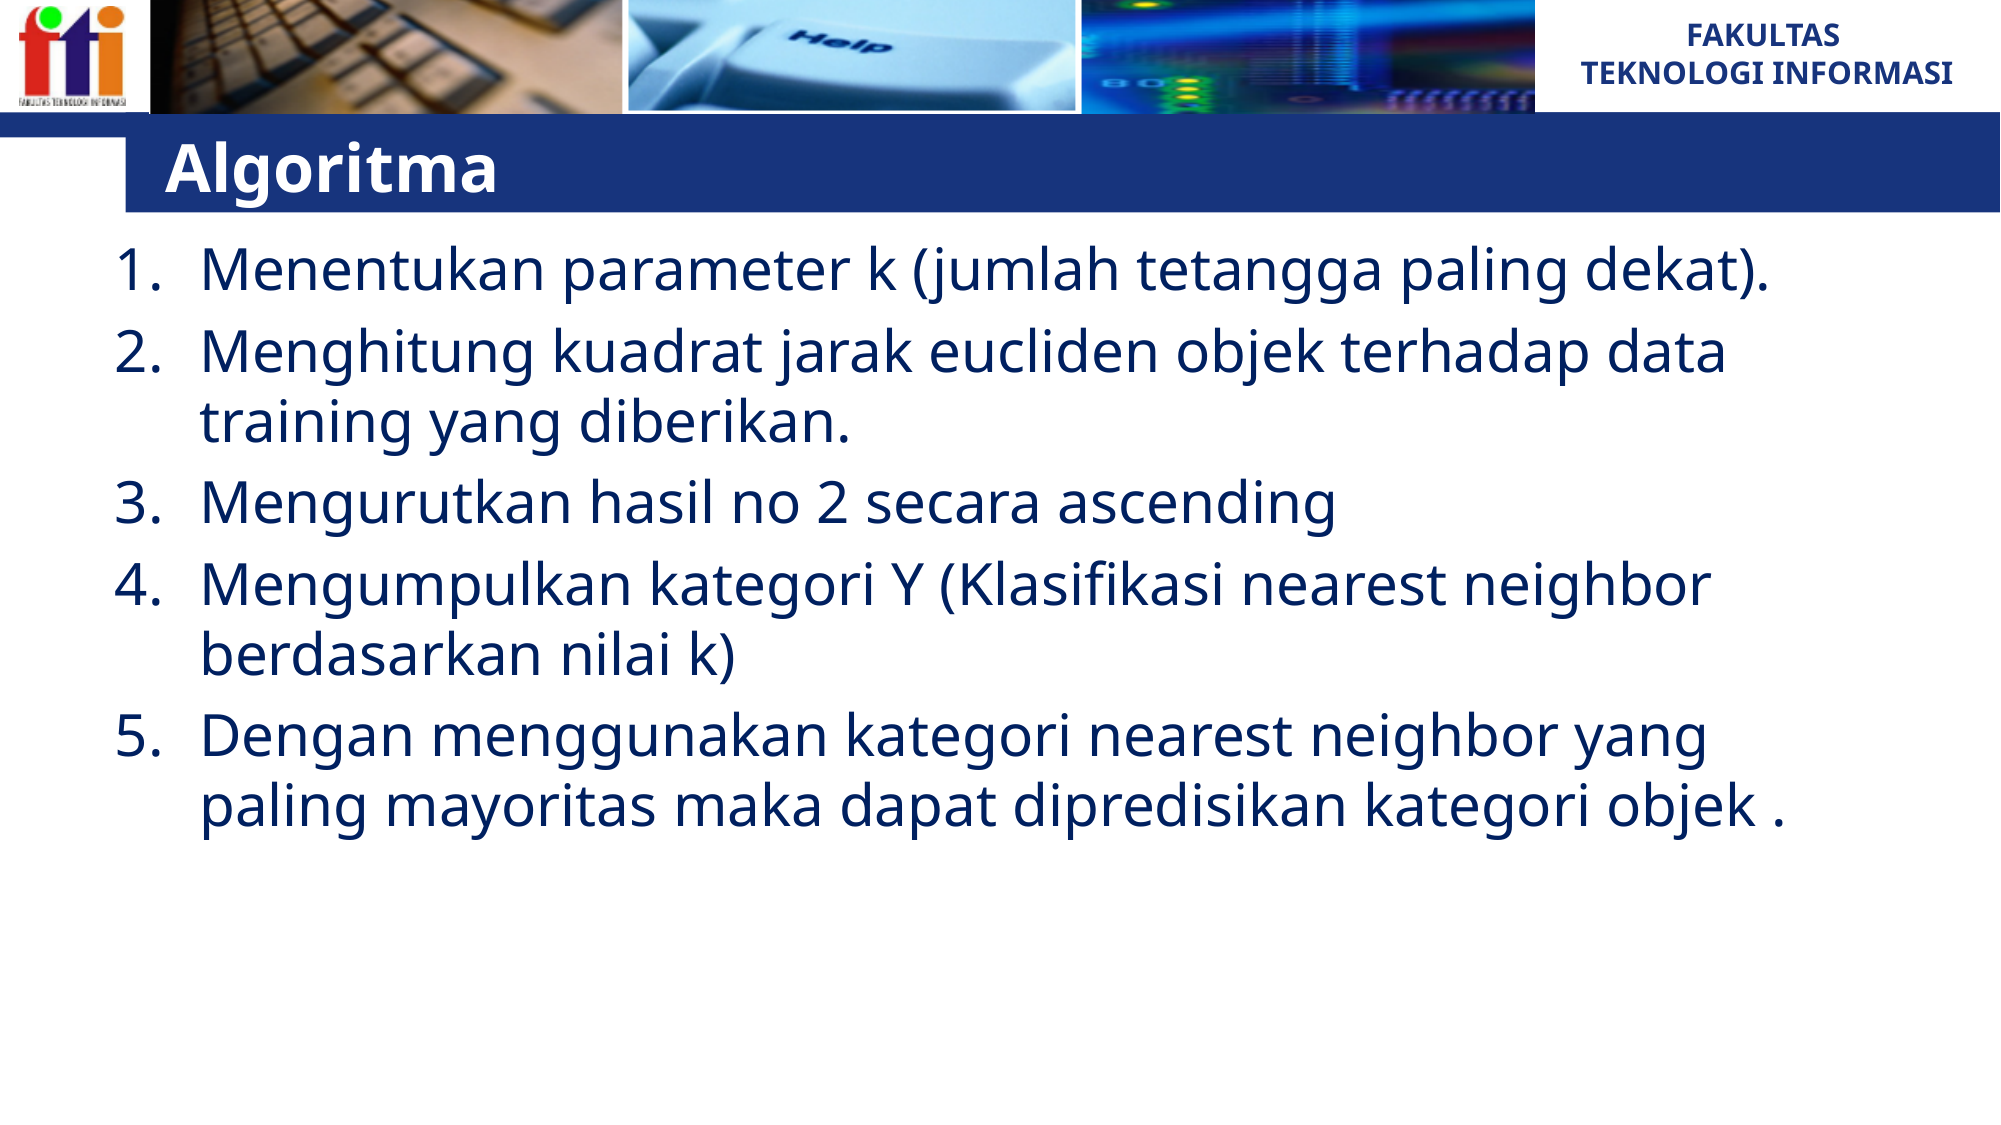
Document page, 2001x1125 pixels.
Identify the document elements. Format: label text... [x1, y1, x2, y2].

picture [19, 6, 126, 106]
title Algoritma [149, 119, 1934, 213]
picture [149, 0, 1535, 114]
list Menentukan parameter k (jumlah tetangga paling dekat). Menghitung kuadrat jarak eucliden objek terhadap data training yang diberikan. Mengurutkan hasil no 2 secara ascending Mengumpulkan kategori Y (Klasifikasi nearest neighbor berdasarkan nilai k) Dengan menggunakan kategori nearest neighbor yang paling mayoritas maka dapat dipredisikan kategori objek . [99, 224, 1901, 1038]
